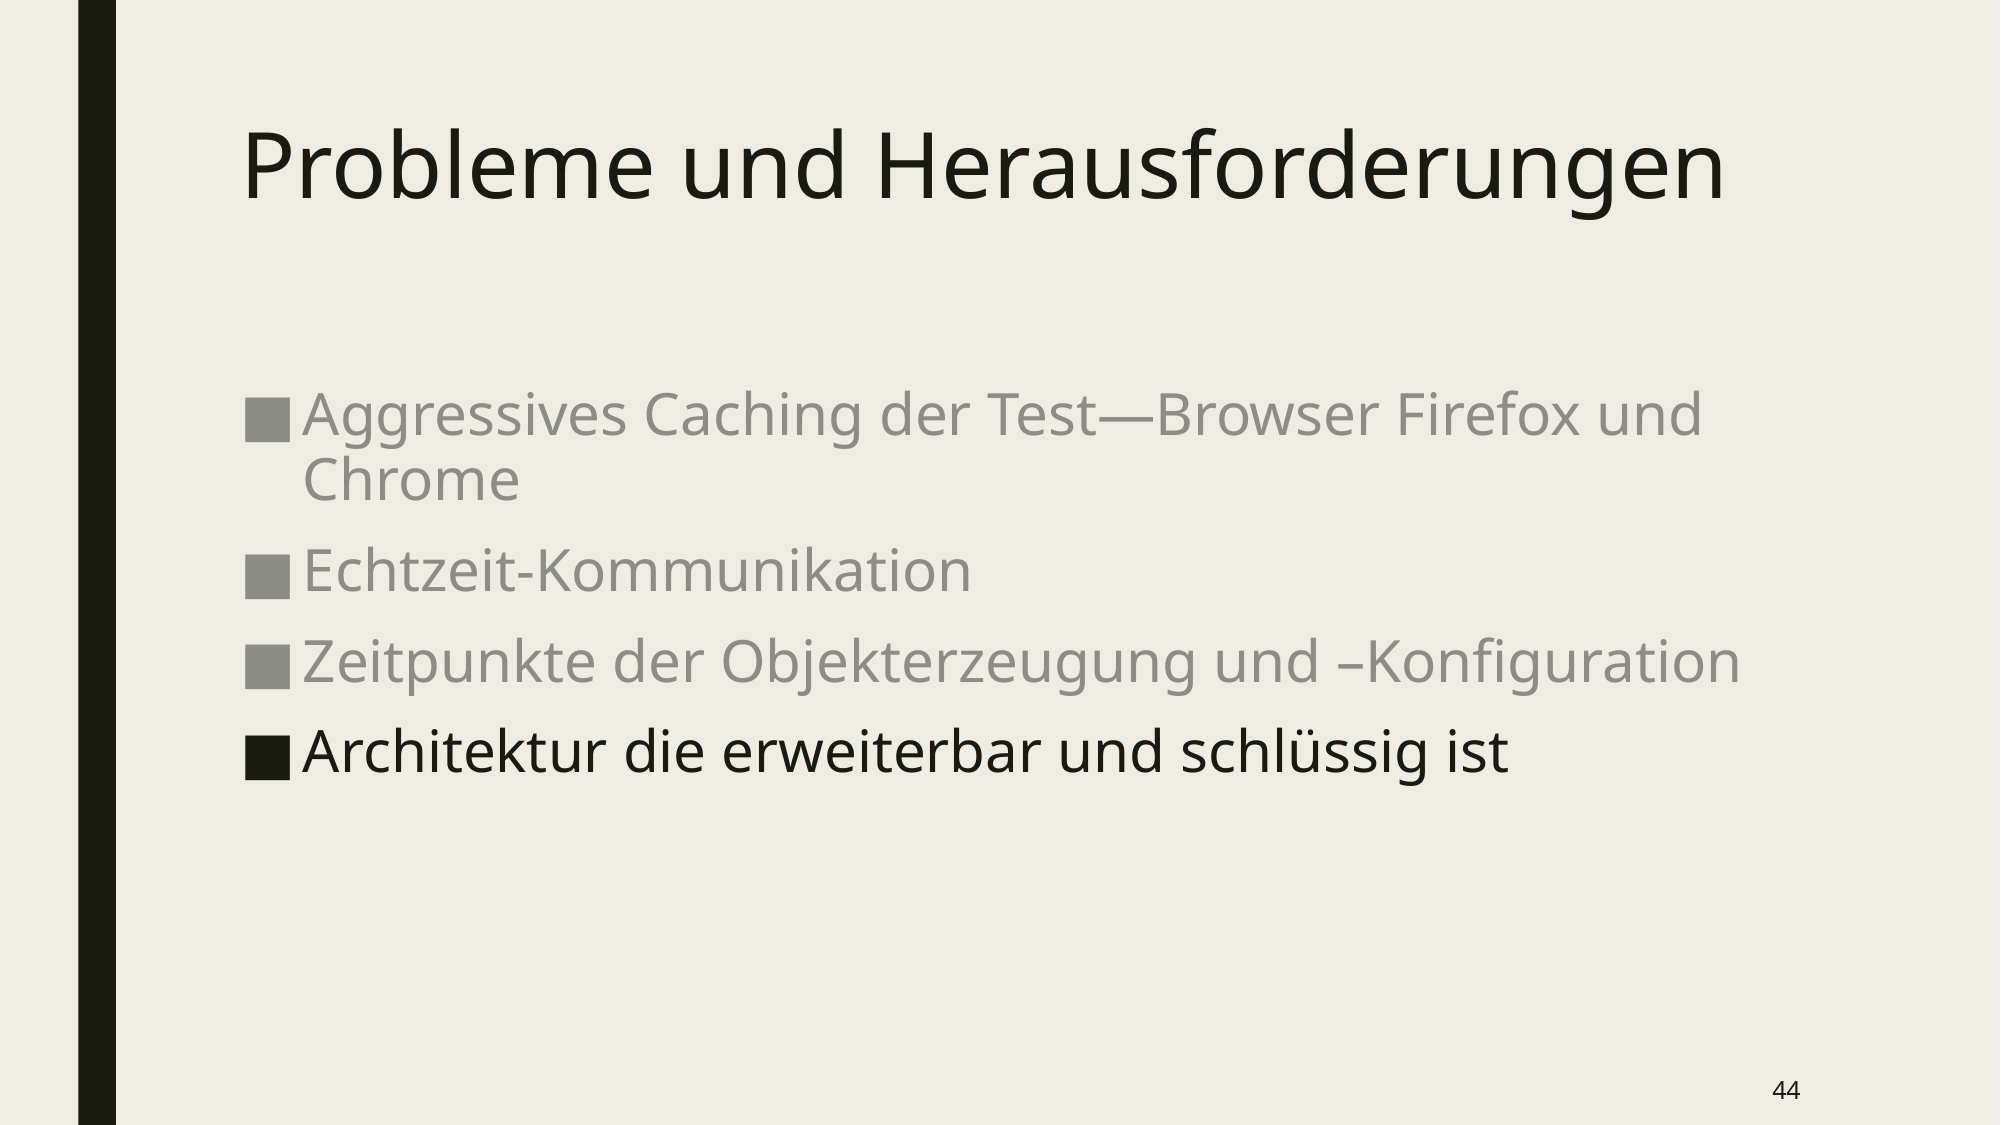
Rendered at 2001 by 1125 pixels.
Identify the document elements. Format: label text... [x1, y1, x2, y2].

title Probleme und Herausforderungen [225, 112, 1800, 357]
list Aggressives Caching der Test—Browser Firefox und Chrome Echtzeit-Kommunikation Zeitpunkte der Objekterzeugung und –Konfiguration Architektur die erweiterbar und schlüssig ist [225, 375, 1800, 963]
slide_number 44 [1553, 1058, 1816, 1125]
